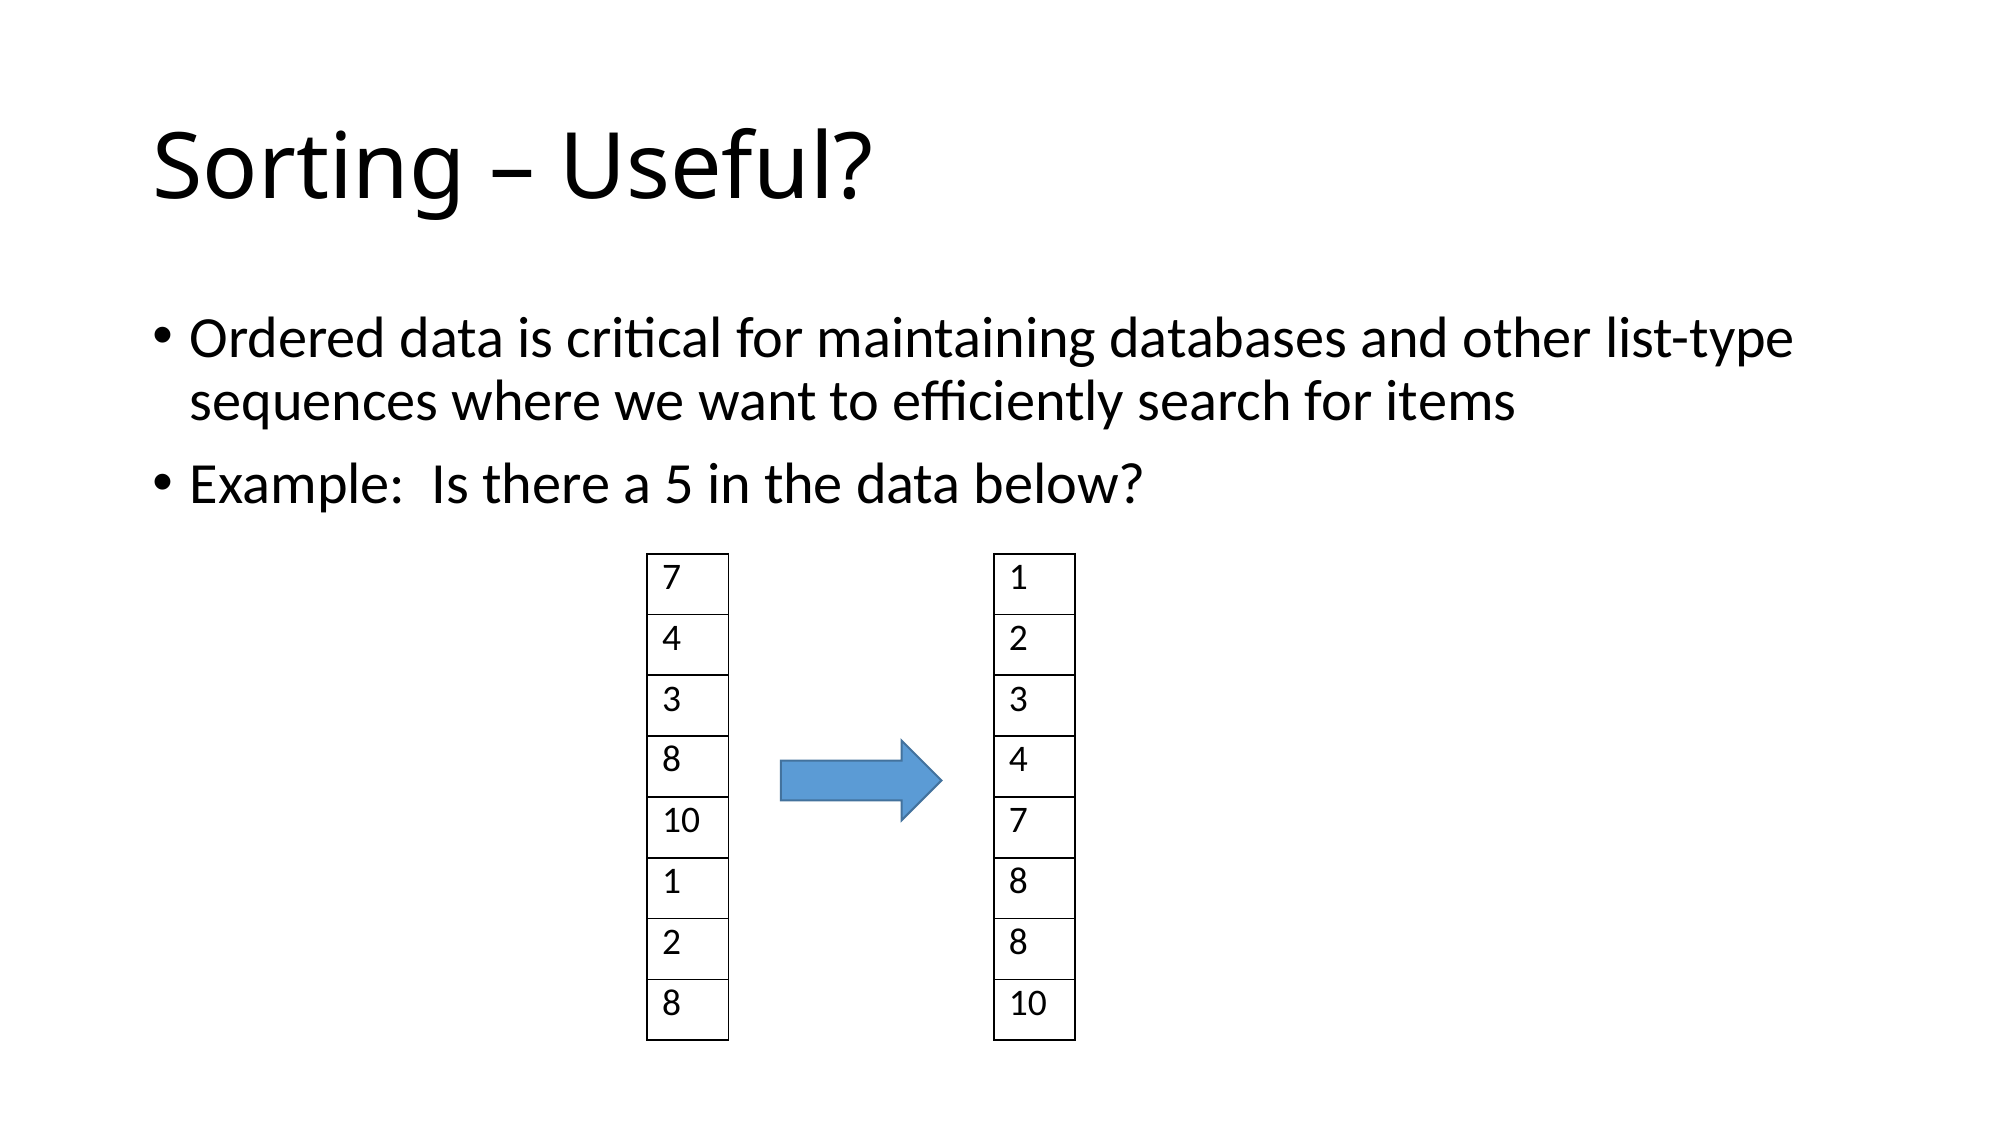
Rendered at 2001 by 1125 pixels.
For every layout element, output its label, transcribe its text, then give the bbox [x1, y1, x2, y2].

table_cell 10 [648, 798, 728, 857]
table_cell 8 [995, 919, 1074, 979]
table_cell 2 [995, 615, 1074, 674]
table_cell 10 [995, 980, 1074, 1039]
table_cell 8 [648, 737, 728, 796]
table_cell 8 [995, 859, 1074, 918]
text_box [779, 738, 943, 823]
table_header 7 [648, 555, 728, 614]
table_cell 2 [648, 919, 728, 979]
table_cell 3 [648, 676, 728, 735]
table_header 1 [995, 555, 1074, 614]
table_cell 1 [648, 859, 728, 918]
table_cell 8 [648, 980, 728, 1039]
table_cell 4 [648, 615, 728, 674]
table_cell 4 [995, 737, 1074, 796]
table_cell 7 [995, 798, 1074, 857]
title Sorting – Useful? [137, 59, 1863, 278]
table_cell 3 [995, 676, 1074, 735]
list Ordered data is critical for maintaining databases and other list-type sequences where we want to efficiently search for items Example: Is there a 5 in the data below? [137, 299, 1863, 554]
